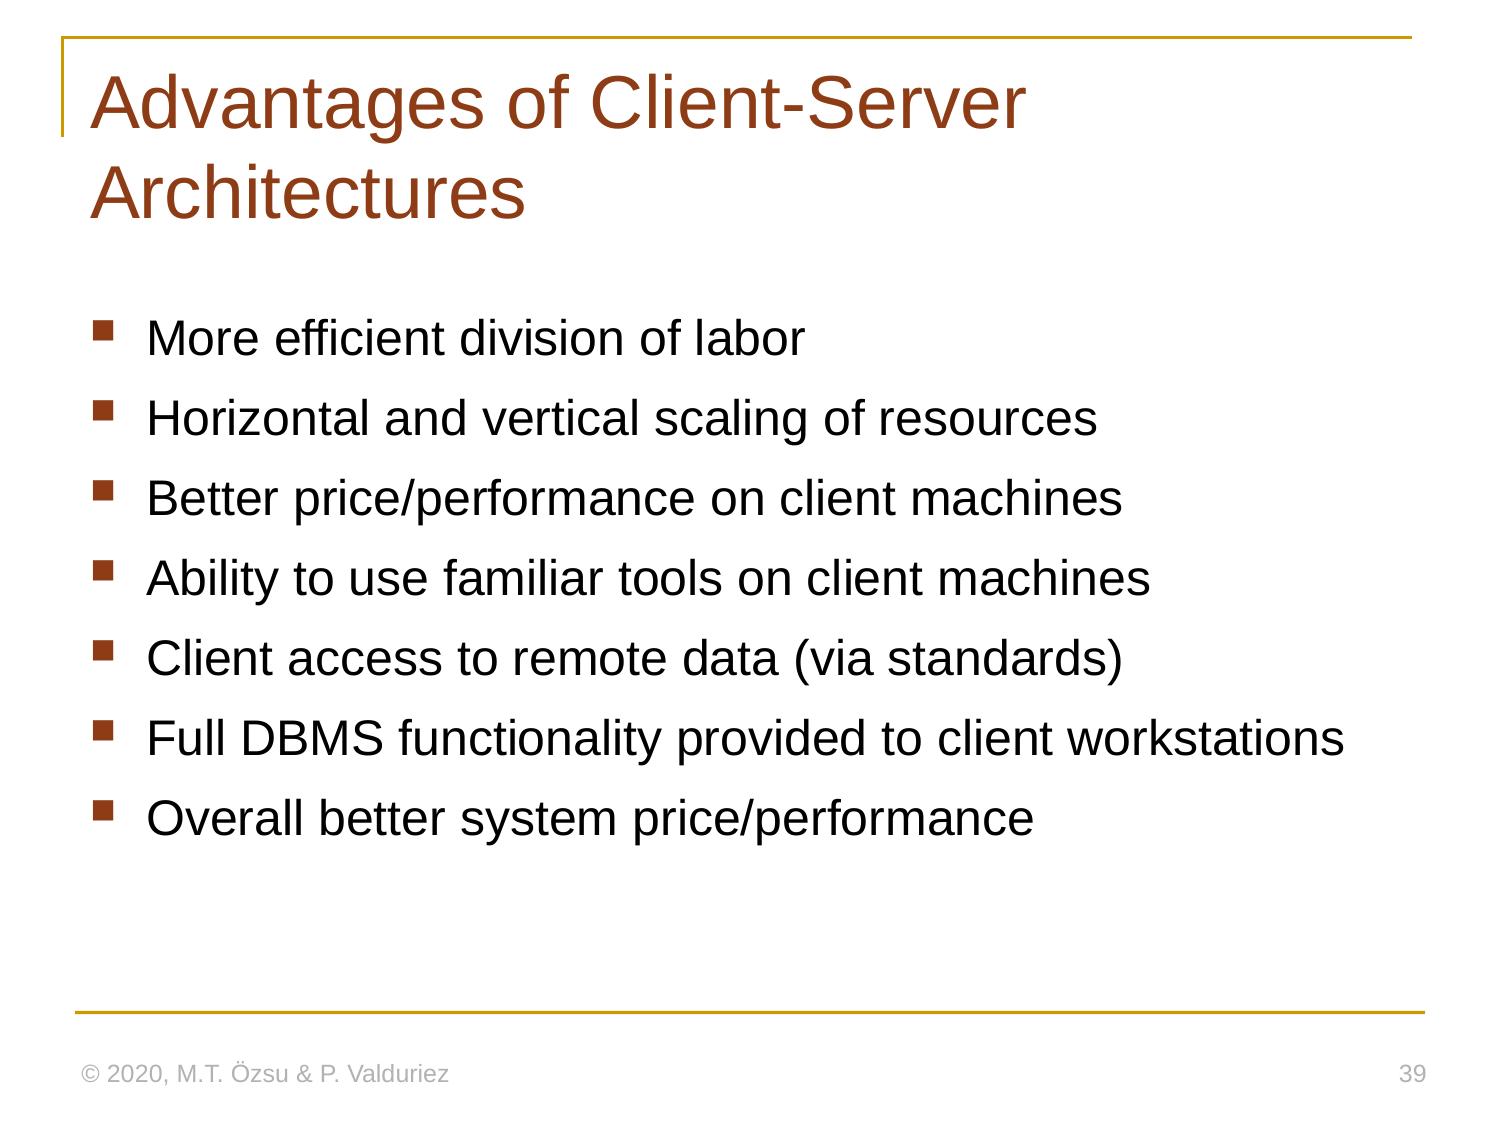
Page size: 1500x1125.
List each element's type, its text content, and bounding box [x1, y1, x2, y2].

list More efficient division of labor Horizontal and vertical scaling of resources Better price/performance on client machines Ability to use familiar tools on client machines Client access to remote data (via standards) Full DBMS functionality provided to client workstations Overall better system price/performance [74, 297, 1426, 988]
footer © 2020, M.T. Özsu & P. Valduriez [66, 1042, 573, 1103]
title Advantages of Client-Server Architectures [74, 45, 1426, 233]
slide_number 39 [1104, 1042, 1442, 1103]
